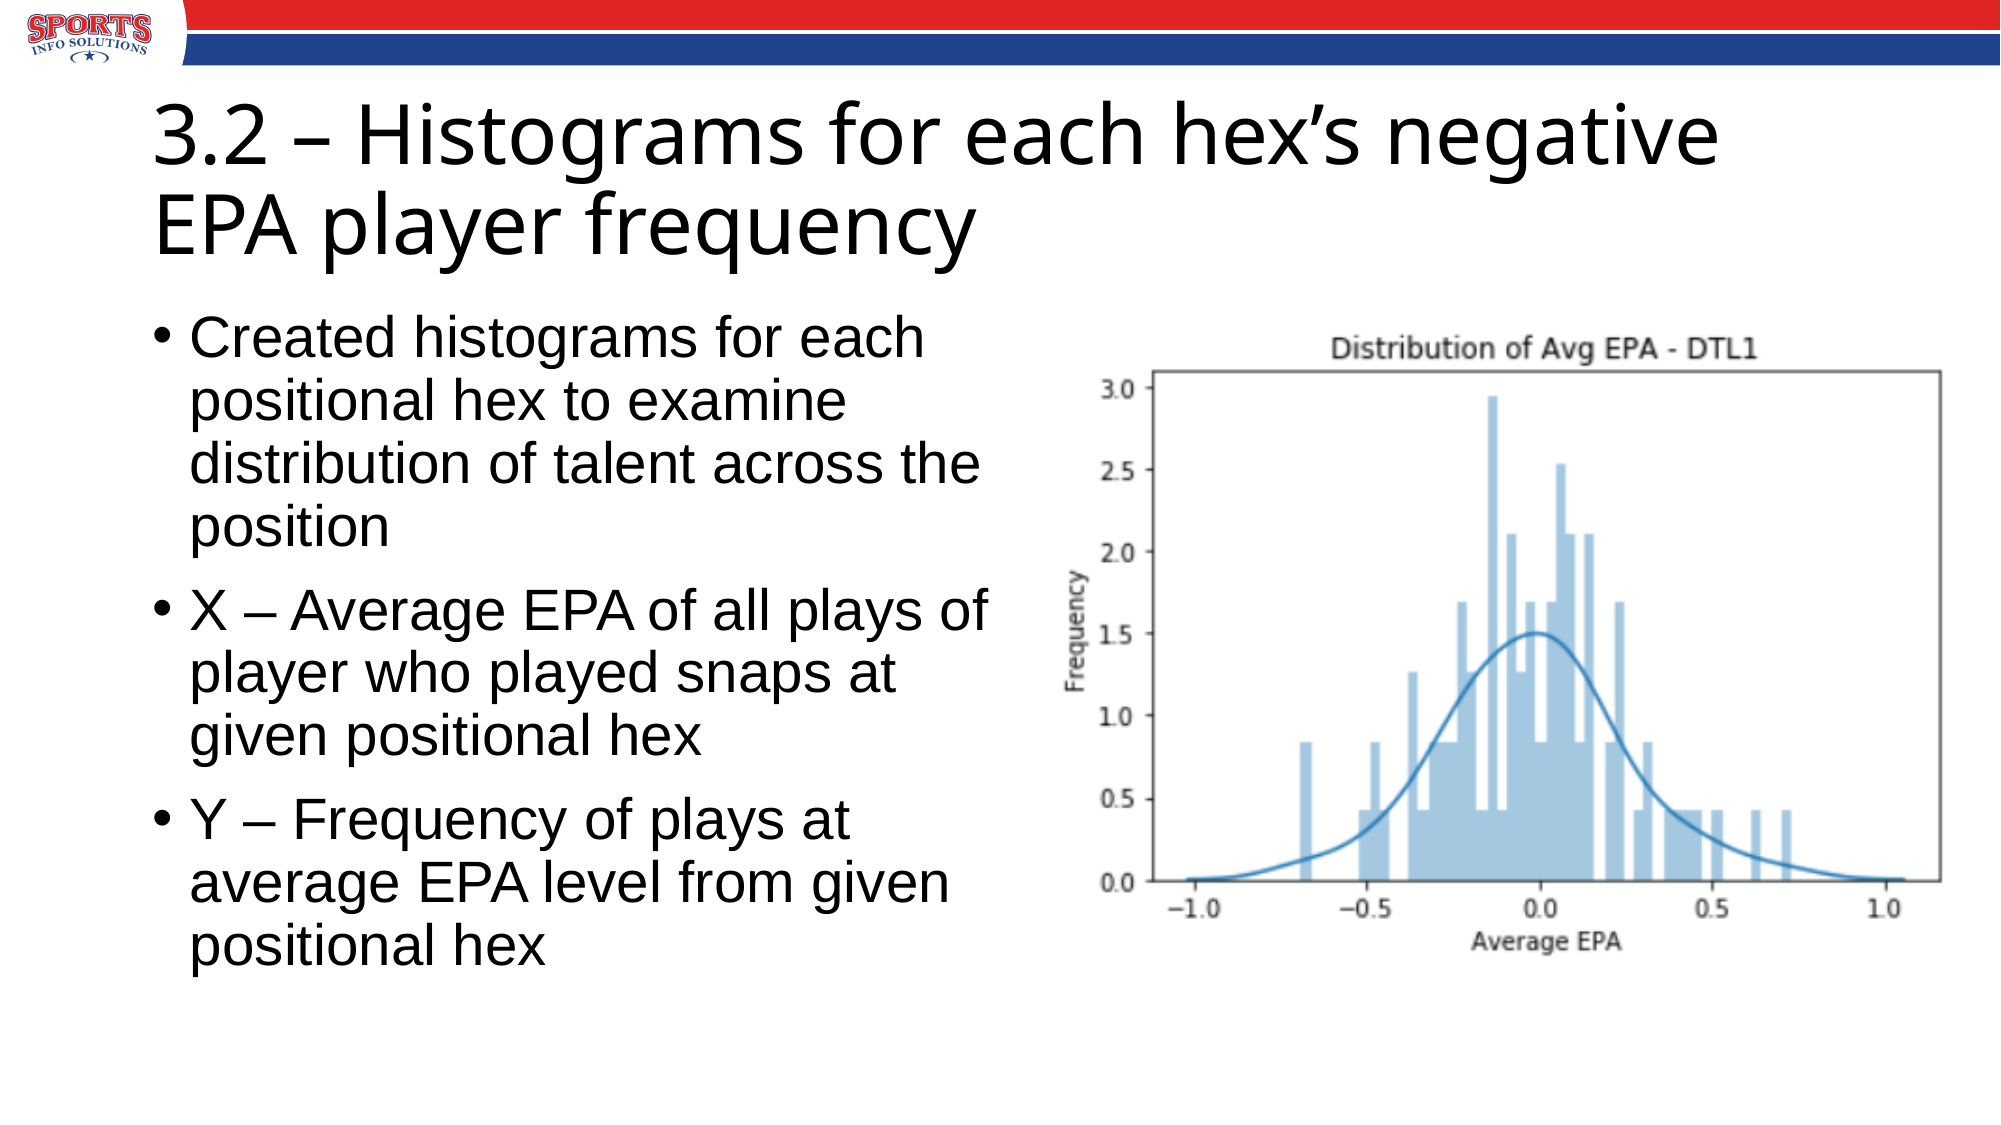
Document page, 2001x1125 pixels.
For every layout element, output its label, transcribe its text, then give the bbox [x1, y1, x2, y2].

title 3.2 – Histograms for each hex’s negative EPA player frequency [137, 73, 1863, 291]
list Created histograms for each positional hex to examine distribution of talent across the position X – Average EPA of all plays of player who played snaps at given positional hex Y – Frequency of plays at average EPA level from given positional hex [137, 299, 1066, 1014]
picture [24, 10, 155, 66]
picture [1034, 323, 1980, 990]
